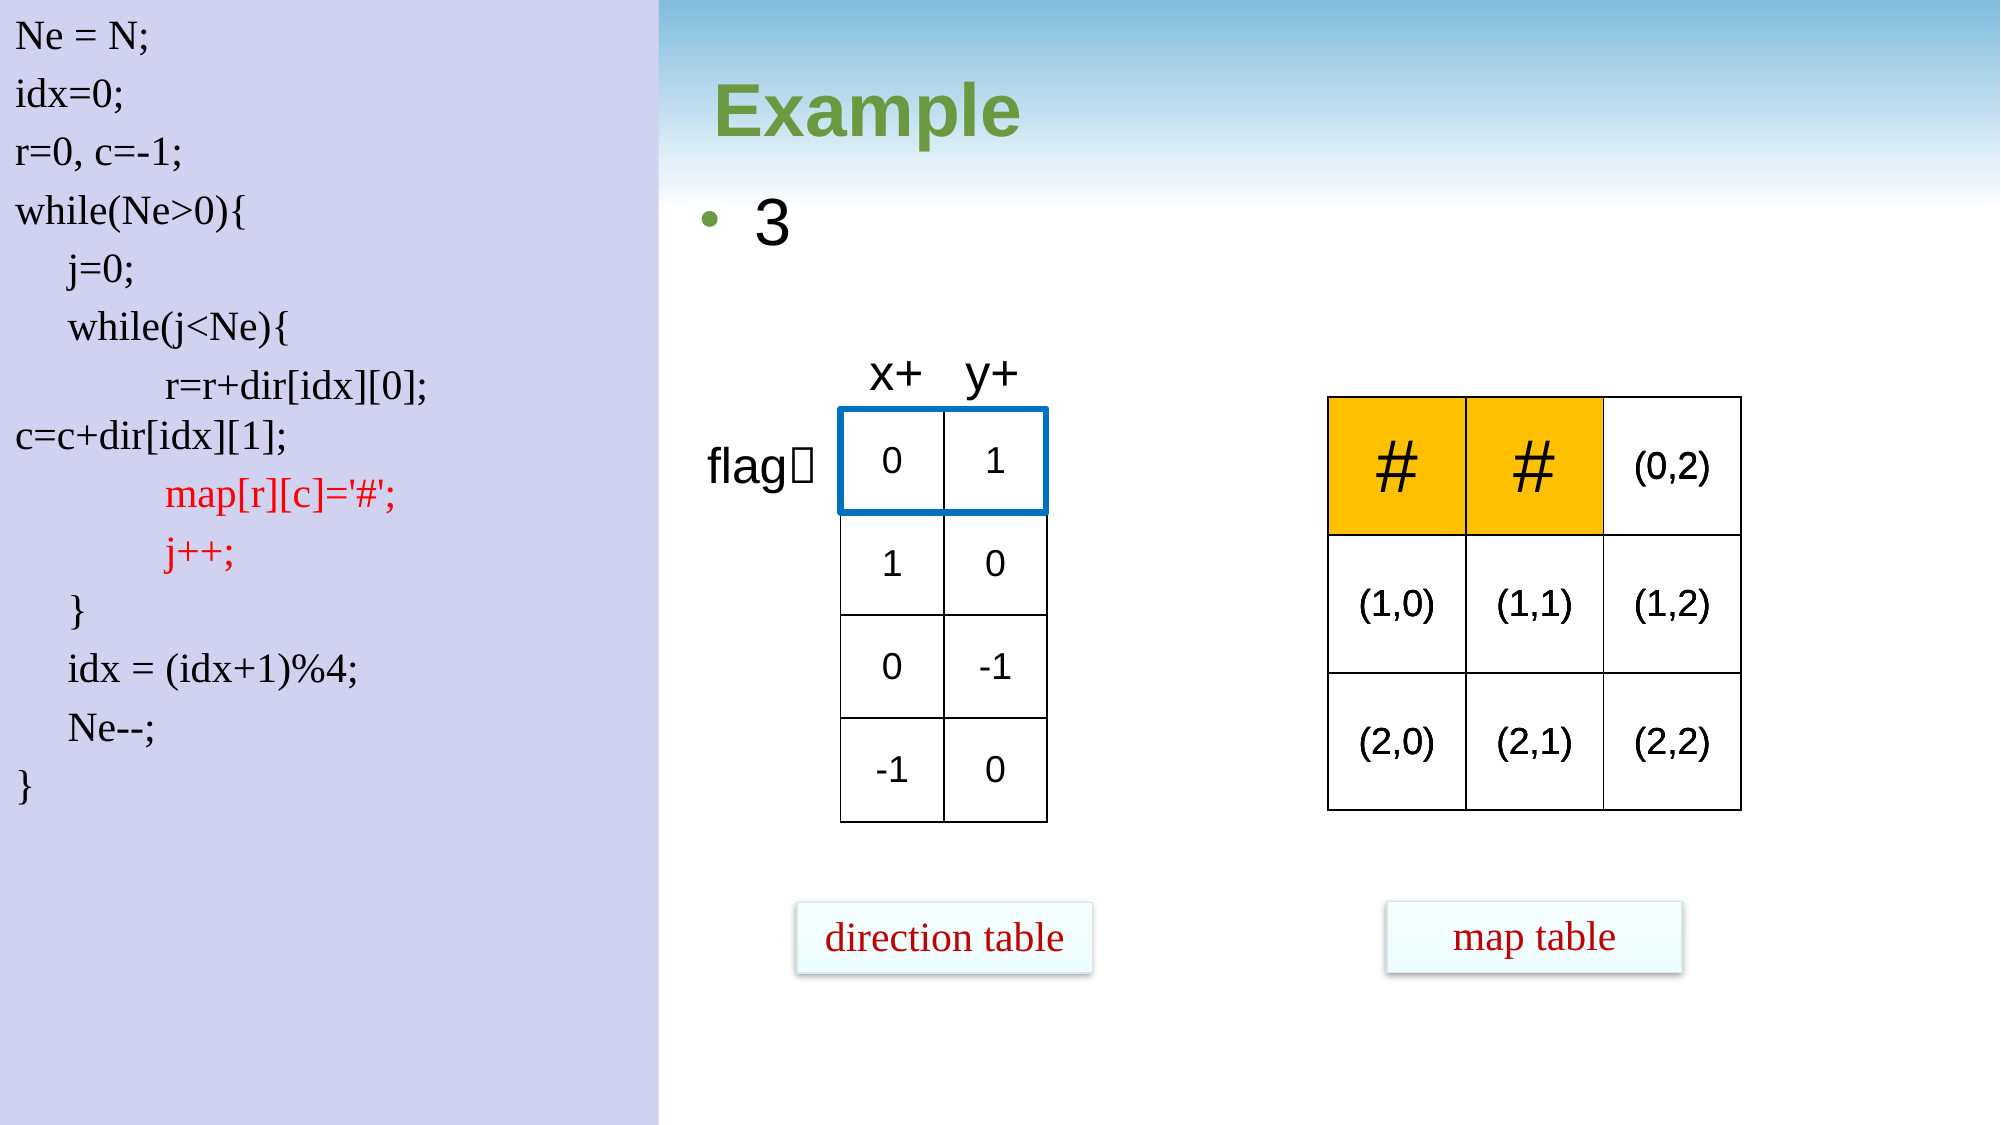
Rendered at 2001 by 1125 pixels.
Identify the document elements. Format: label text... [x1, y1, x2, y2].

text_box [681, 408, 1047, 513]
text_box Ne = N; idx=0; r=0, c=-1; while(Ne>0){ j=0; while(j<Ne){ r=r+dir[idx][0]; c=c+dir[idx][1]; map[r][c]='#'; j++; } idx = (idx+1)%4; Ne--; } [0, 0, 659, 1125]
text_box 3 [683, 170, 1964, 1058]
title Example [698, 12, 1917, 170]
